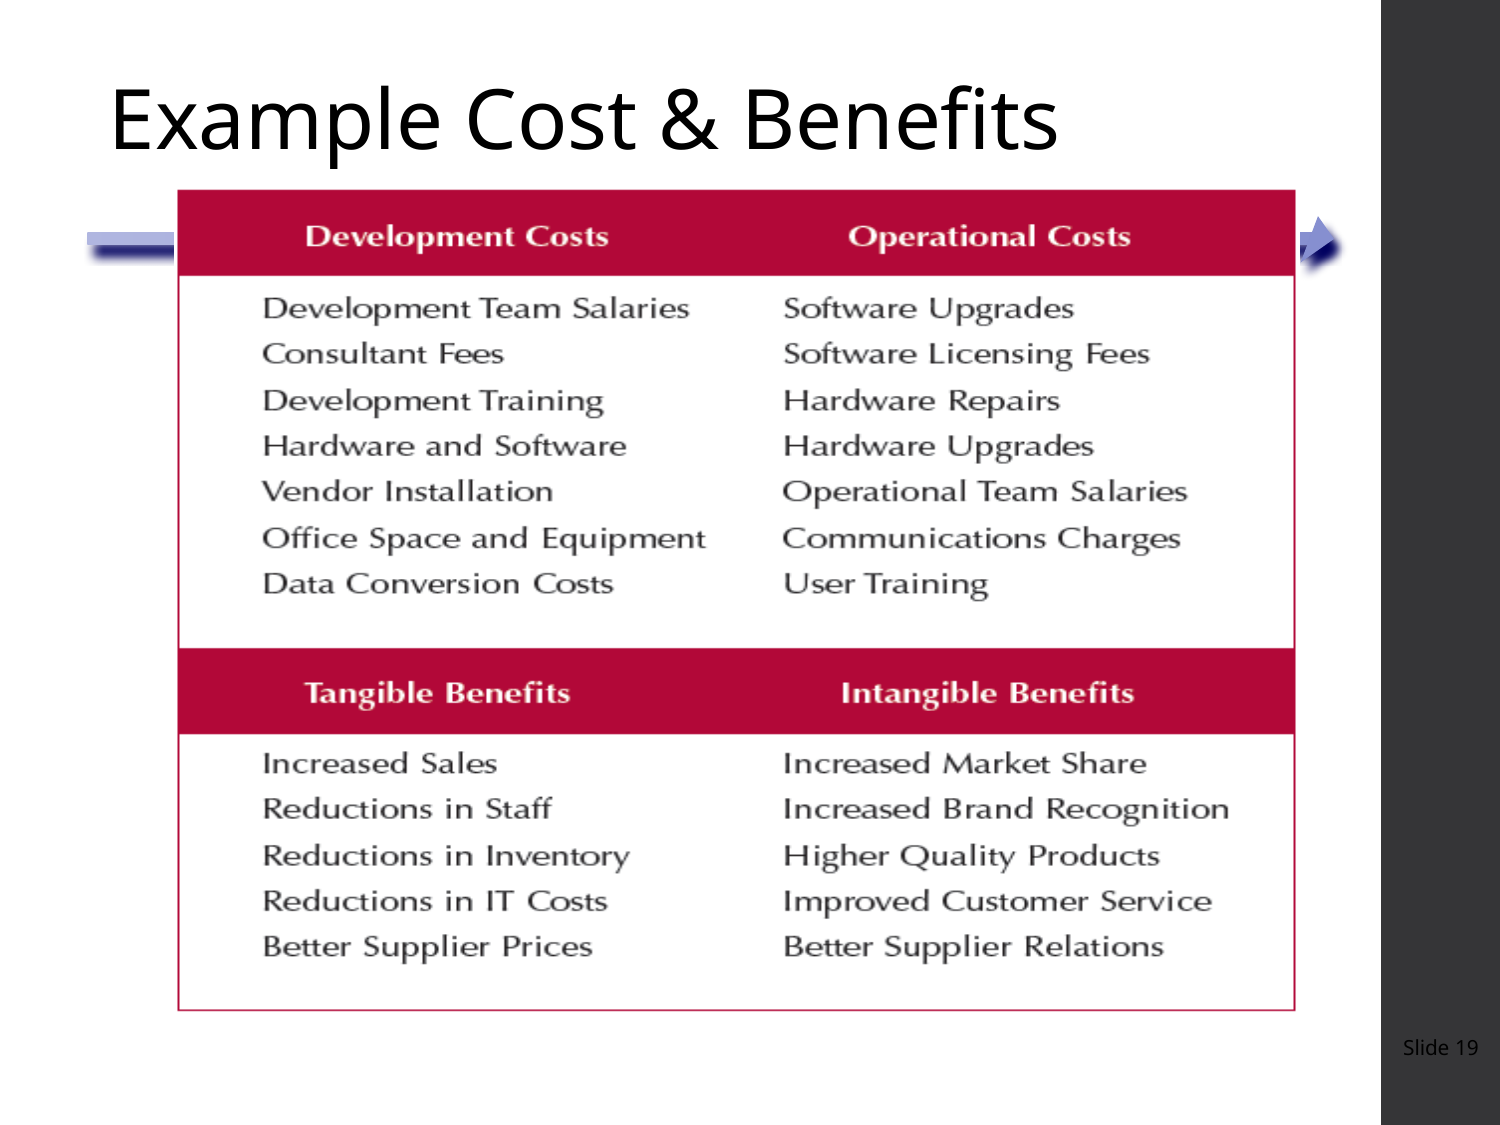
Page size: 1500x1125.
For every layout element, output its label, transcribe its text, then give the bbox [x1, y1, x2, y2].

picture [174, 187, 1301, 1016]
title Example Cost & Benefits [93, 50, 1369, 175]
text_box Slide ‹#› [1384, 1012, 1498, 1110]
